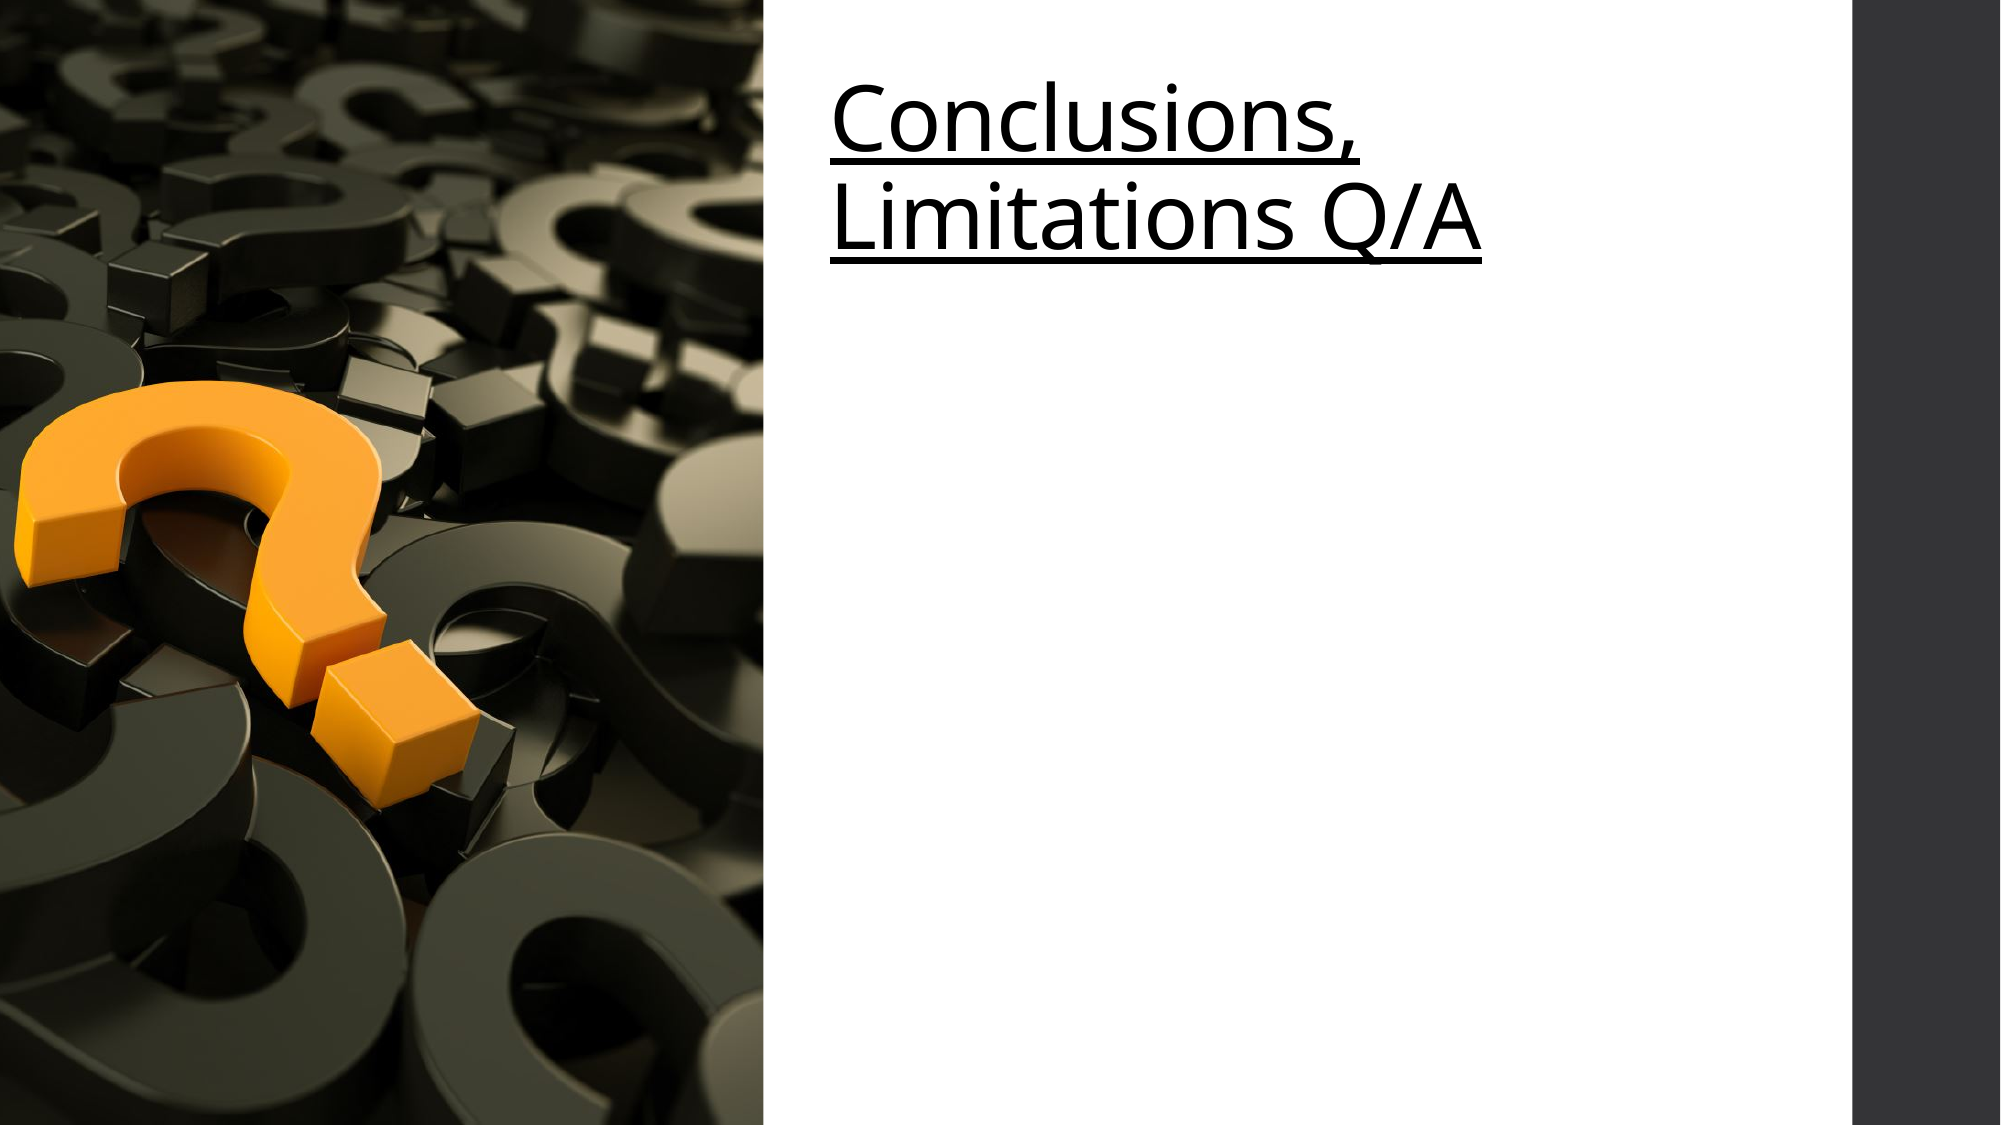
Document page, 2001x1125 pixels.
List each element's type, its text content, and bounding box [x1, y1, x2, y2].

picture [0, 0, 764, 1125]
title Conclusions, Limitations Q/A [814, 60, 1799, 278]
